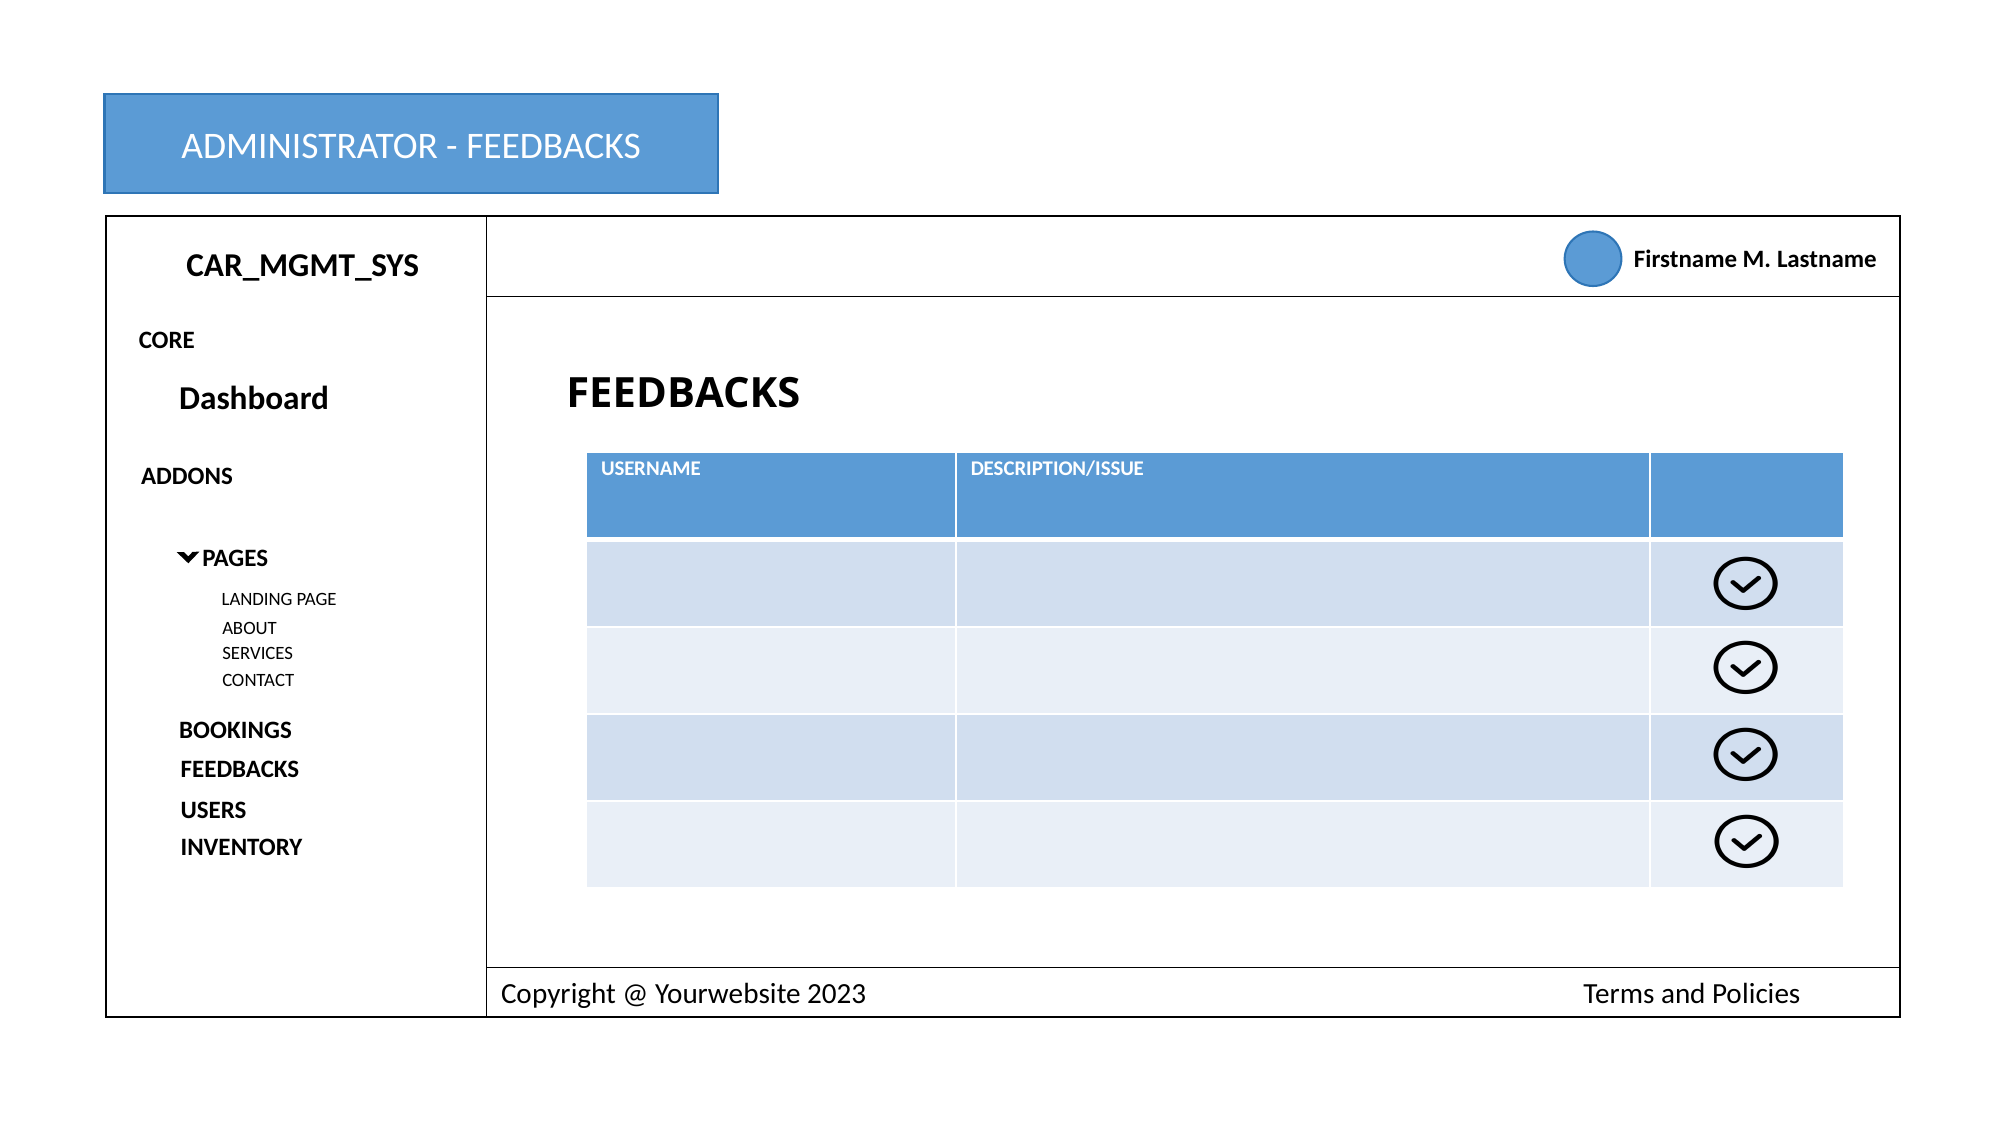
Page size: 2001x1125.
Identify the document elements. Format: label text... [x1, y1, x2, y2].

text_box Dashboard [164, 368, 360, 424]
text_box SERVICES [207, 633, 361, 660]
text_box ABOUT [207, 608, 361, 633]
text_box [1563, 230, 1619, 288]
text_box [106, 215, 487, 1018]
text_box CORE [124, 315, 249, 369]
text_box USERS [165, 786, 362, 822]
text_box [486, 215, 1900, 297]
text_box FEEDBACKS [551, 358, 857, 424]
text_box [487, 215, 1901, 1018]
text_box CONTACT [207, 660, 361, 698]
text_box [176, 551, 200, 564]
text_box INVENTORY [165, 822, 362, 868]
text_box BOOKINGS [164, 705, 360, 751]
text_box ADMINISTRATOR - FEEDBACKS [103, 93, 719, 194]
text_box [1708, 552, 1784, 872]
text_box LANDING PAGE [206, 579, 360, 617]
text_box FEEDBACKS [165, 745, 362, 786]
text_box Copyright @ Yourwebsite 2023 Terms and Policies [486, 967, 1900, 1017]
text_box PAGES [187, 533, 360, 579]
text_box Firstname M. Lastname [1619, 234, 1900, 280]
text_box ADDONS [126, 452, 251, 506]
text_box CAR_MGMT_SYS [124, 236, 482, 291]
